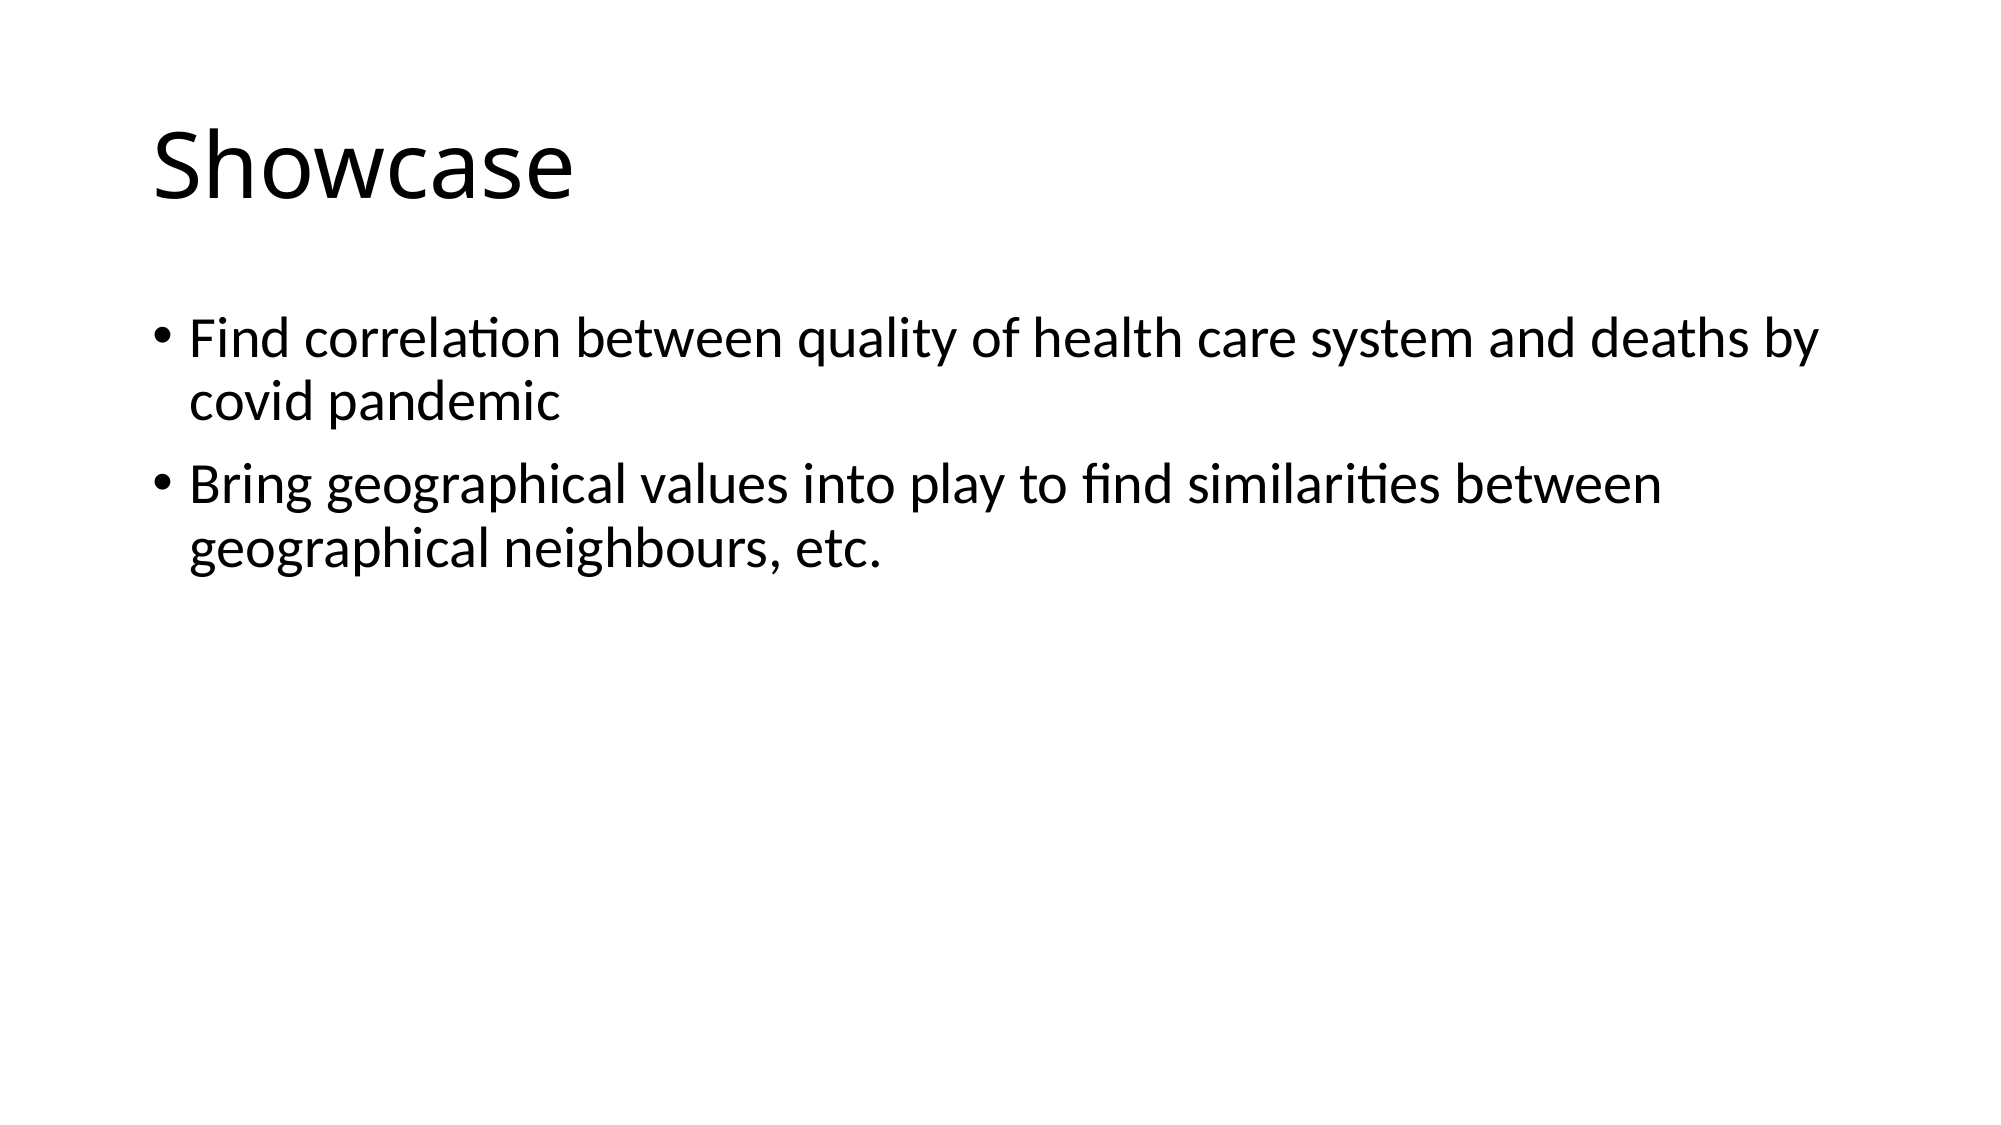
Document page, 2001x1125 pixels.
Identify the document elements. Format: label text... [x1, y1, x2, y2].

list Find correlation between quality of health care system and deaths by covid pandemic Bring geographical values into play to find similarities between geographical neighbours, etc. [137, 299, 1863, 1014]
title Showcase [137, 59, 1863, 278]
